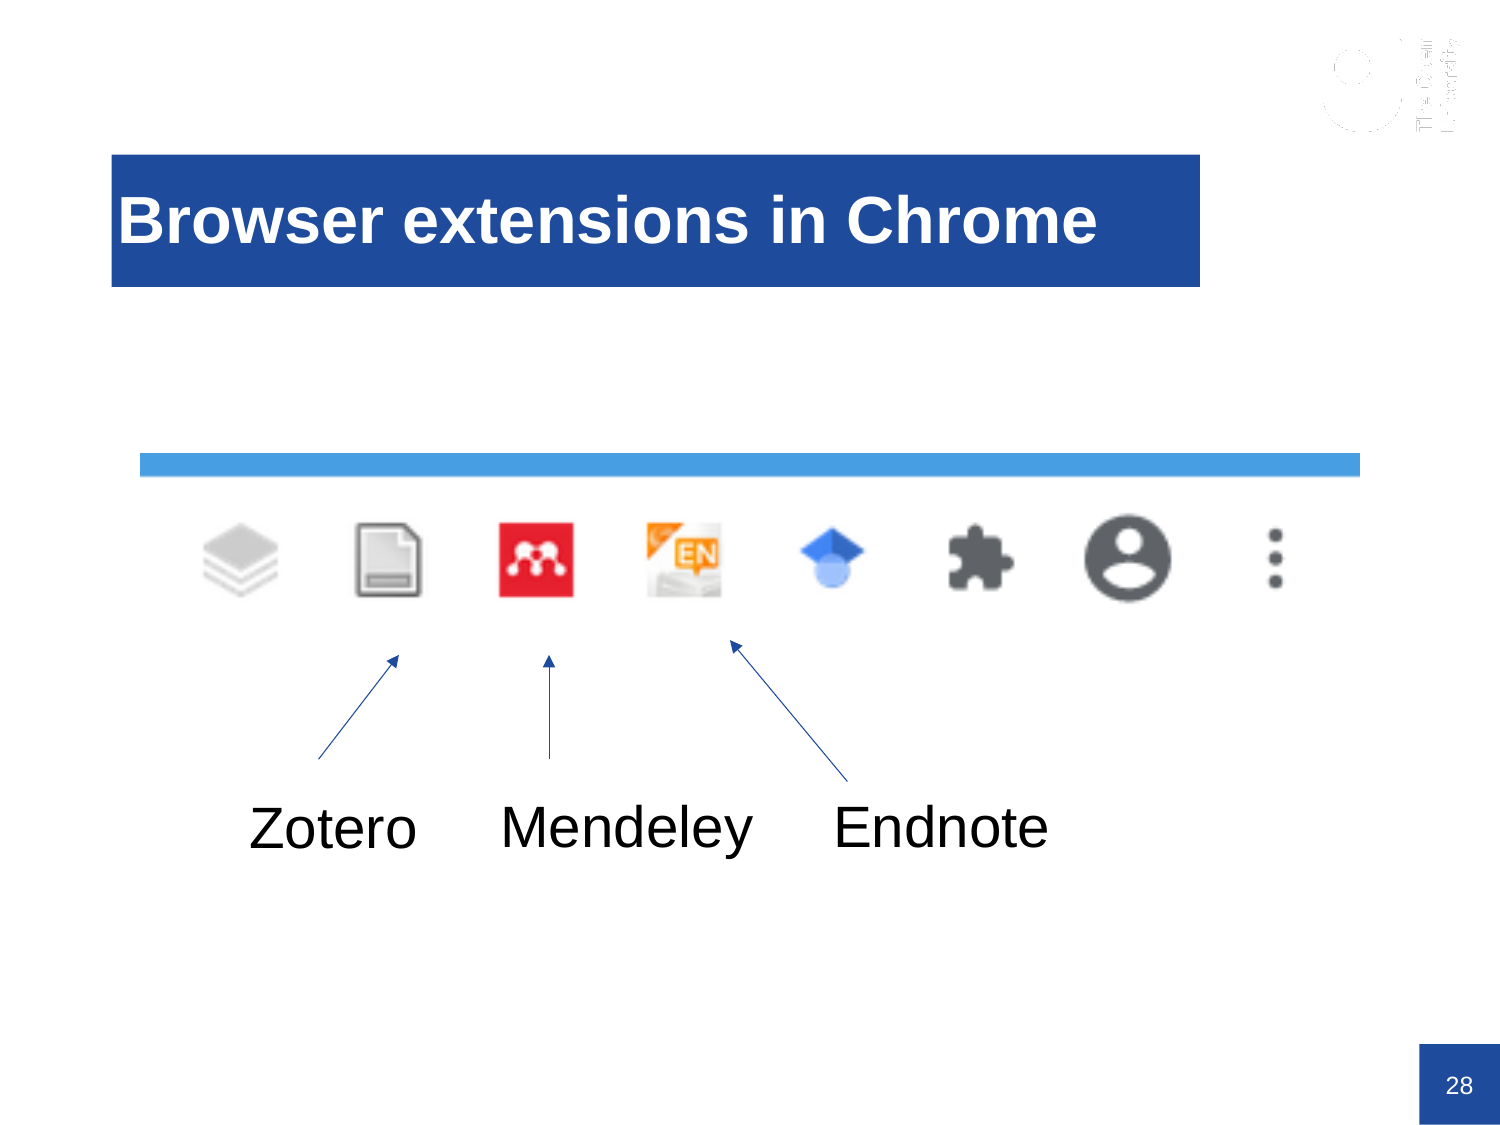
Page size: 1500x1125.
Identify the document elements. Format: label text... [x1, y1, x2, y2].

picture [1322, 37, 1460, 132]
picture [140, 453, 1360, 774]
title Browser extensions in Chrome [111, 154, 1200, 287]
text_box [318, 654, 399, 760]
text_box Zotero [234, 782, 434, 868]
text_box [729, 640, 848, 782]
text_box Mendeley [485, 781, 769, 867]
text_box Endnote [818, 781, 1066, 867]
